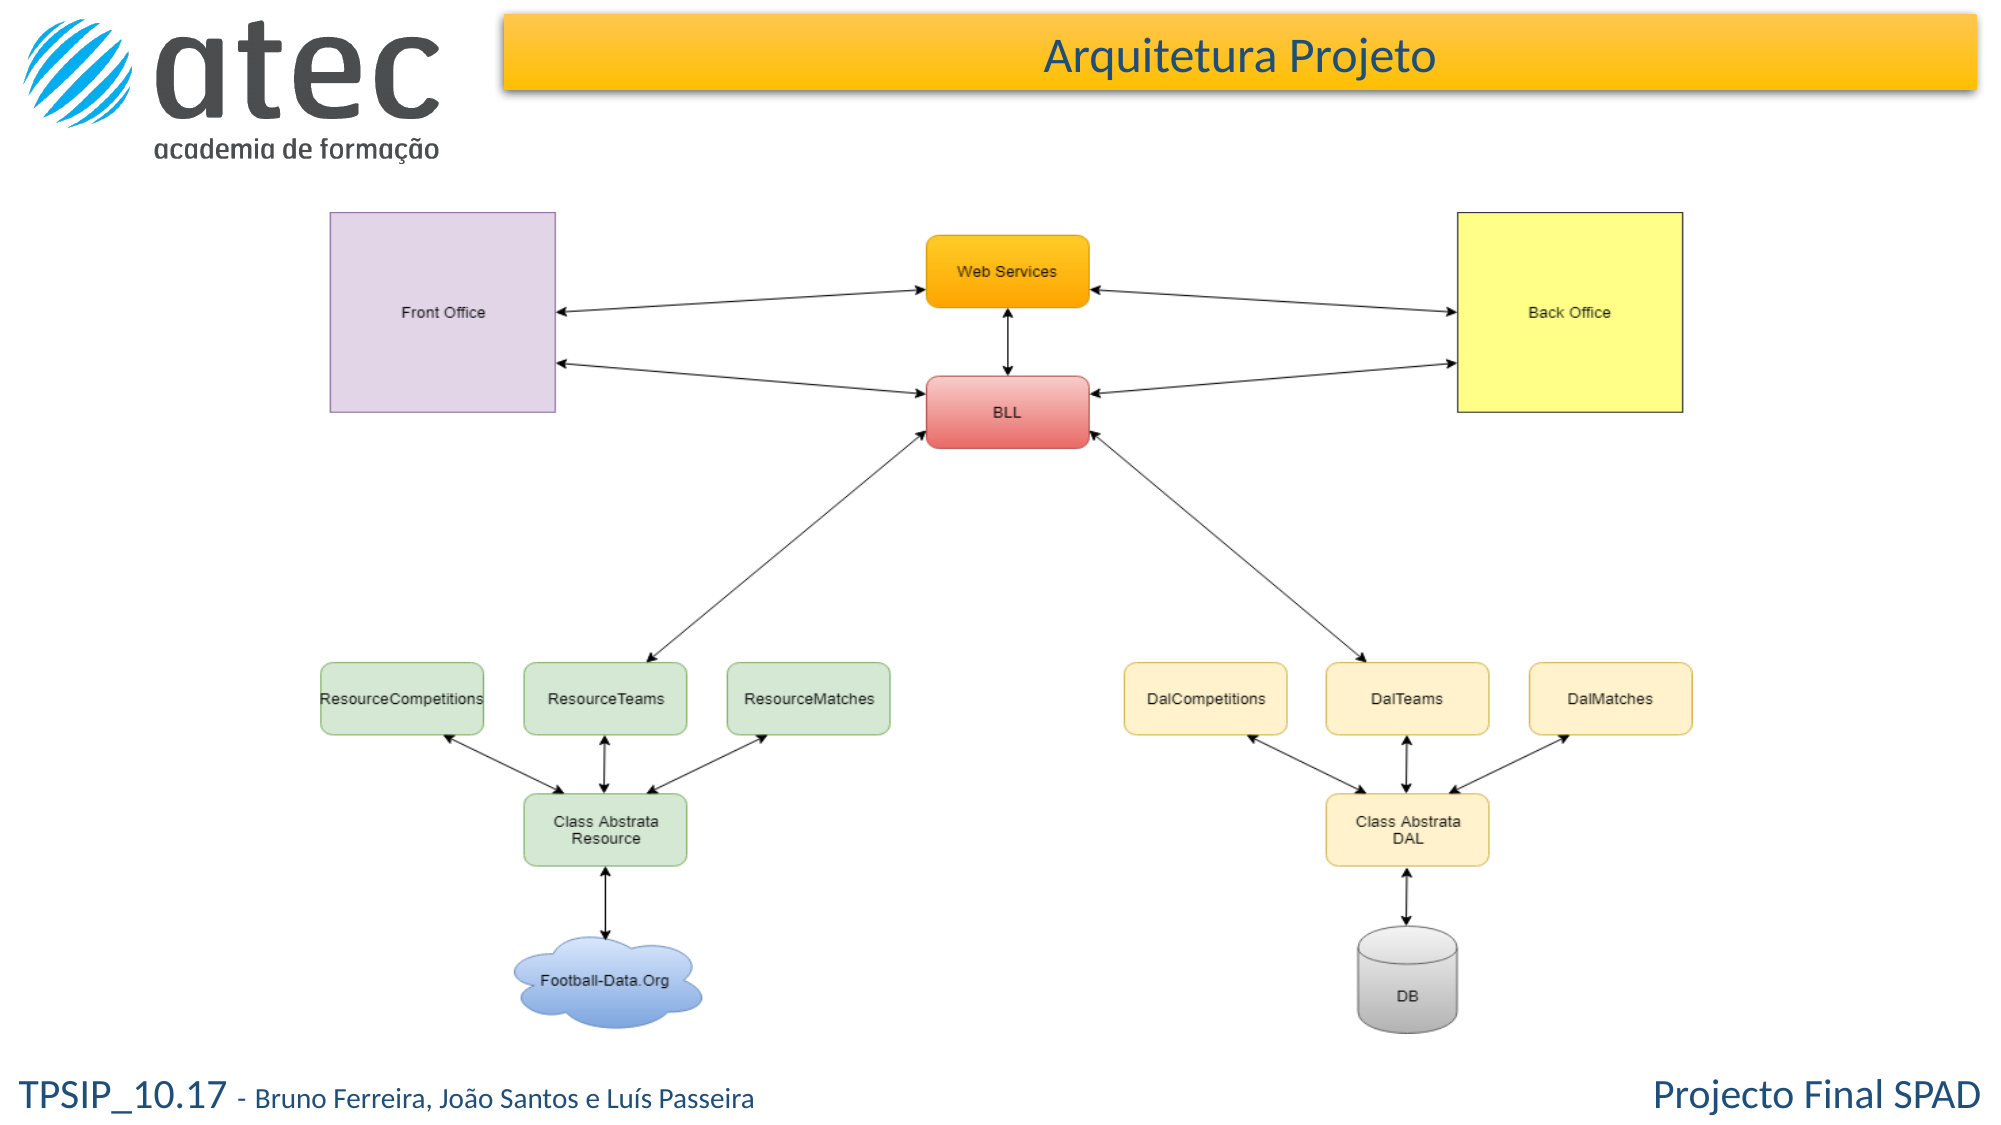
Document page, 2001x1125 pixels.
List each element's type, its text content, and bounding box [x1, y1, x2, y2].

text_box TPSIP_10.17 - Bruno Ferreira, João Santos e Luís Passeira [3, 1059, 771, 1125]
picture [319, 212, 1693, 1034]
picture [23, 19, 439, 164]
text_box Arquitetura Projeto [504, 14, 1977, 90]
text_box Projecto Final SPAD [1638, 1059, 2000, 1125]
